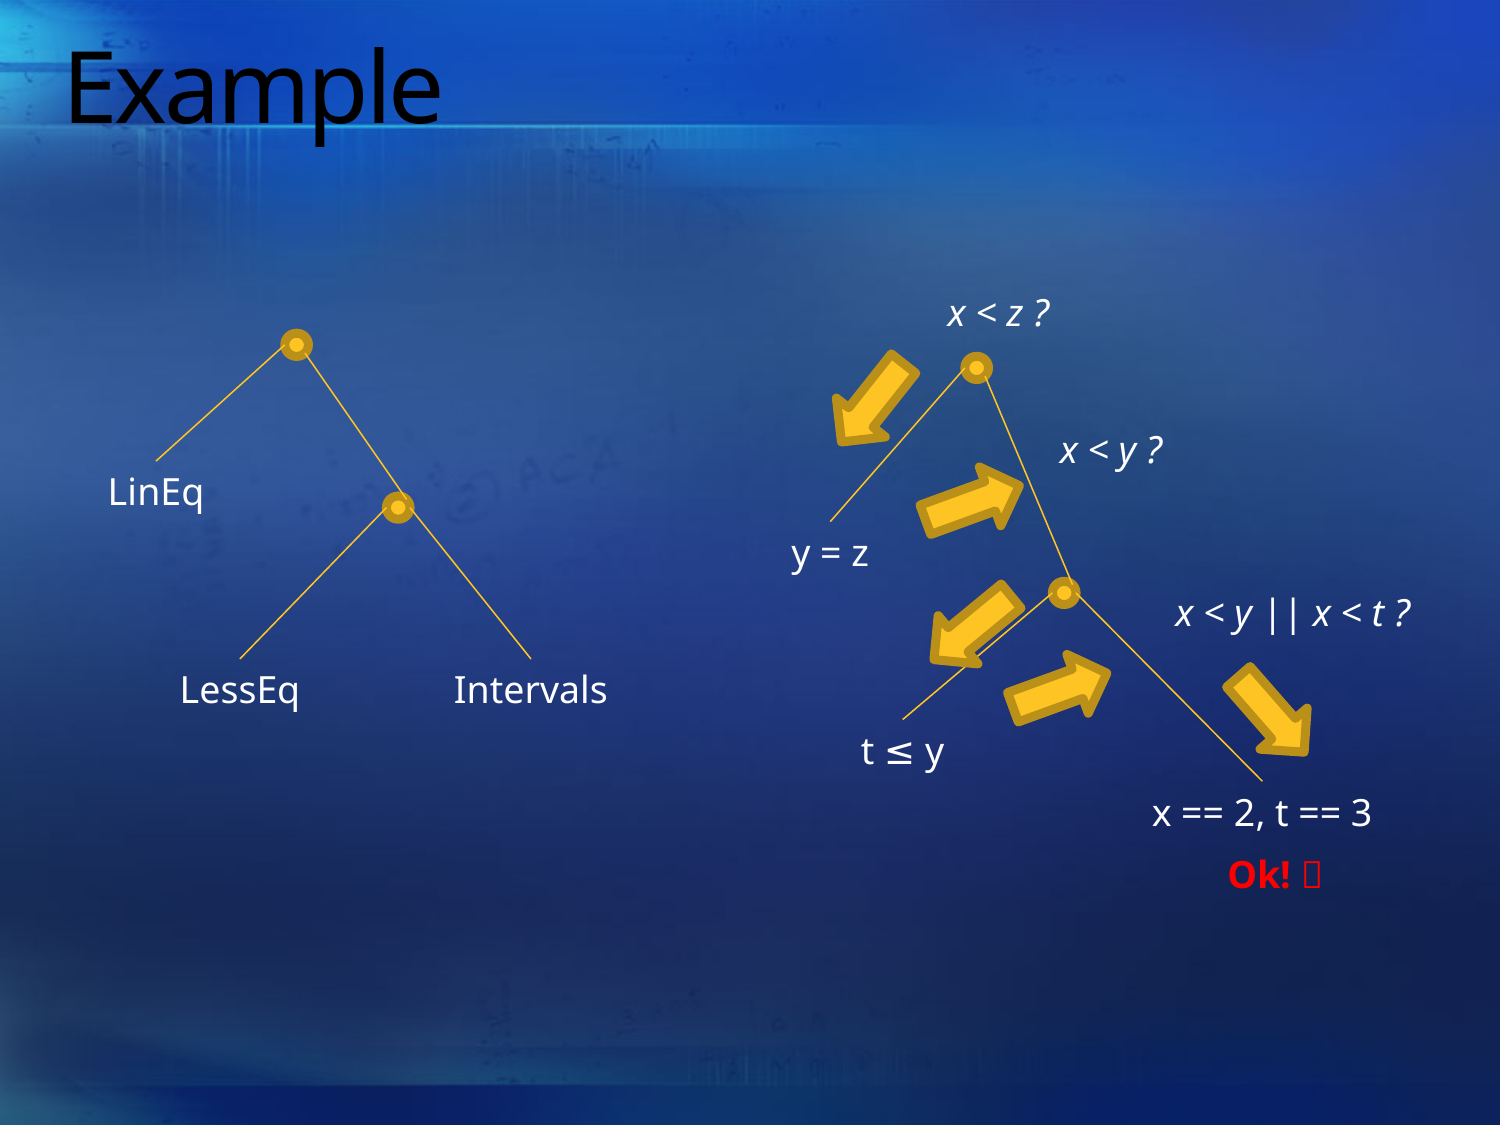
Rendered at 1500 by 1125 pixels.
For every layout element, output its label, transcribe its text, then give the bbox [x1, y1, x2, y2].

picture [0, 0, 1500, 1125]
title Example [62, 37, 1438, 147]
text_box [98, 332, 612, 720]
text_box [777, 281, 1421, 905]
